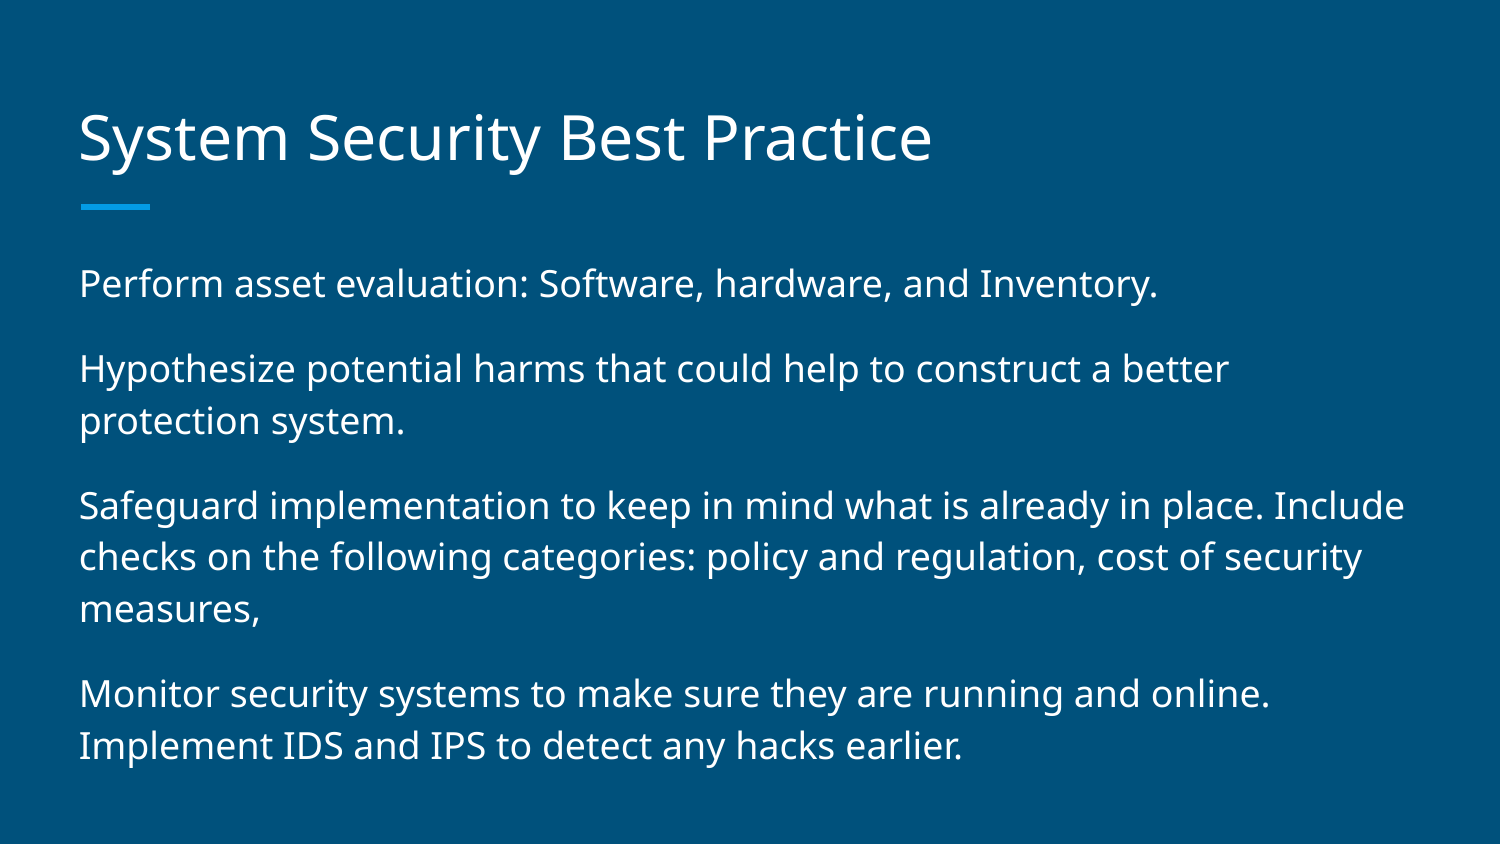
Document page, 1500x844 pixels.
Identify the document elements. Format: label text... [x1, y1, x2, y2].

list Perform asset evaluation: Software, hardware, and Inventory. Hypothesize potential harms that could help to construct a better protection system. Safeguard implementation to keep in mind what is already in place. Include checks on the following categories: policy and regulation, cost of security measures, Monitor security systems to make sure they are running and online. Implement IDS and IPS to detect any hacks earlier. [63, 238, 1437, 827]
title System Security Best Practice [63, 75, 1437, 188]
